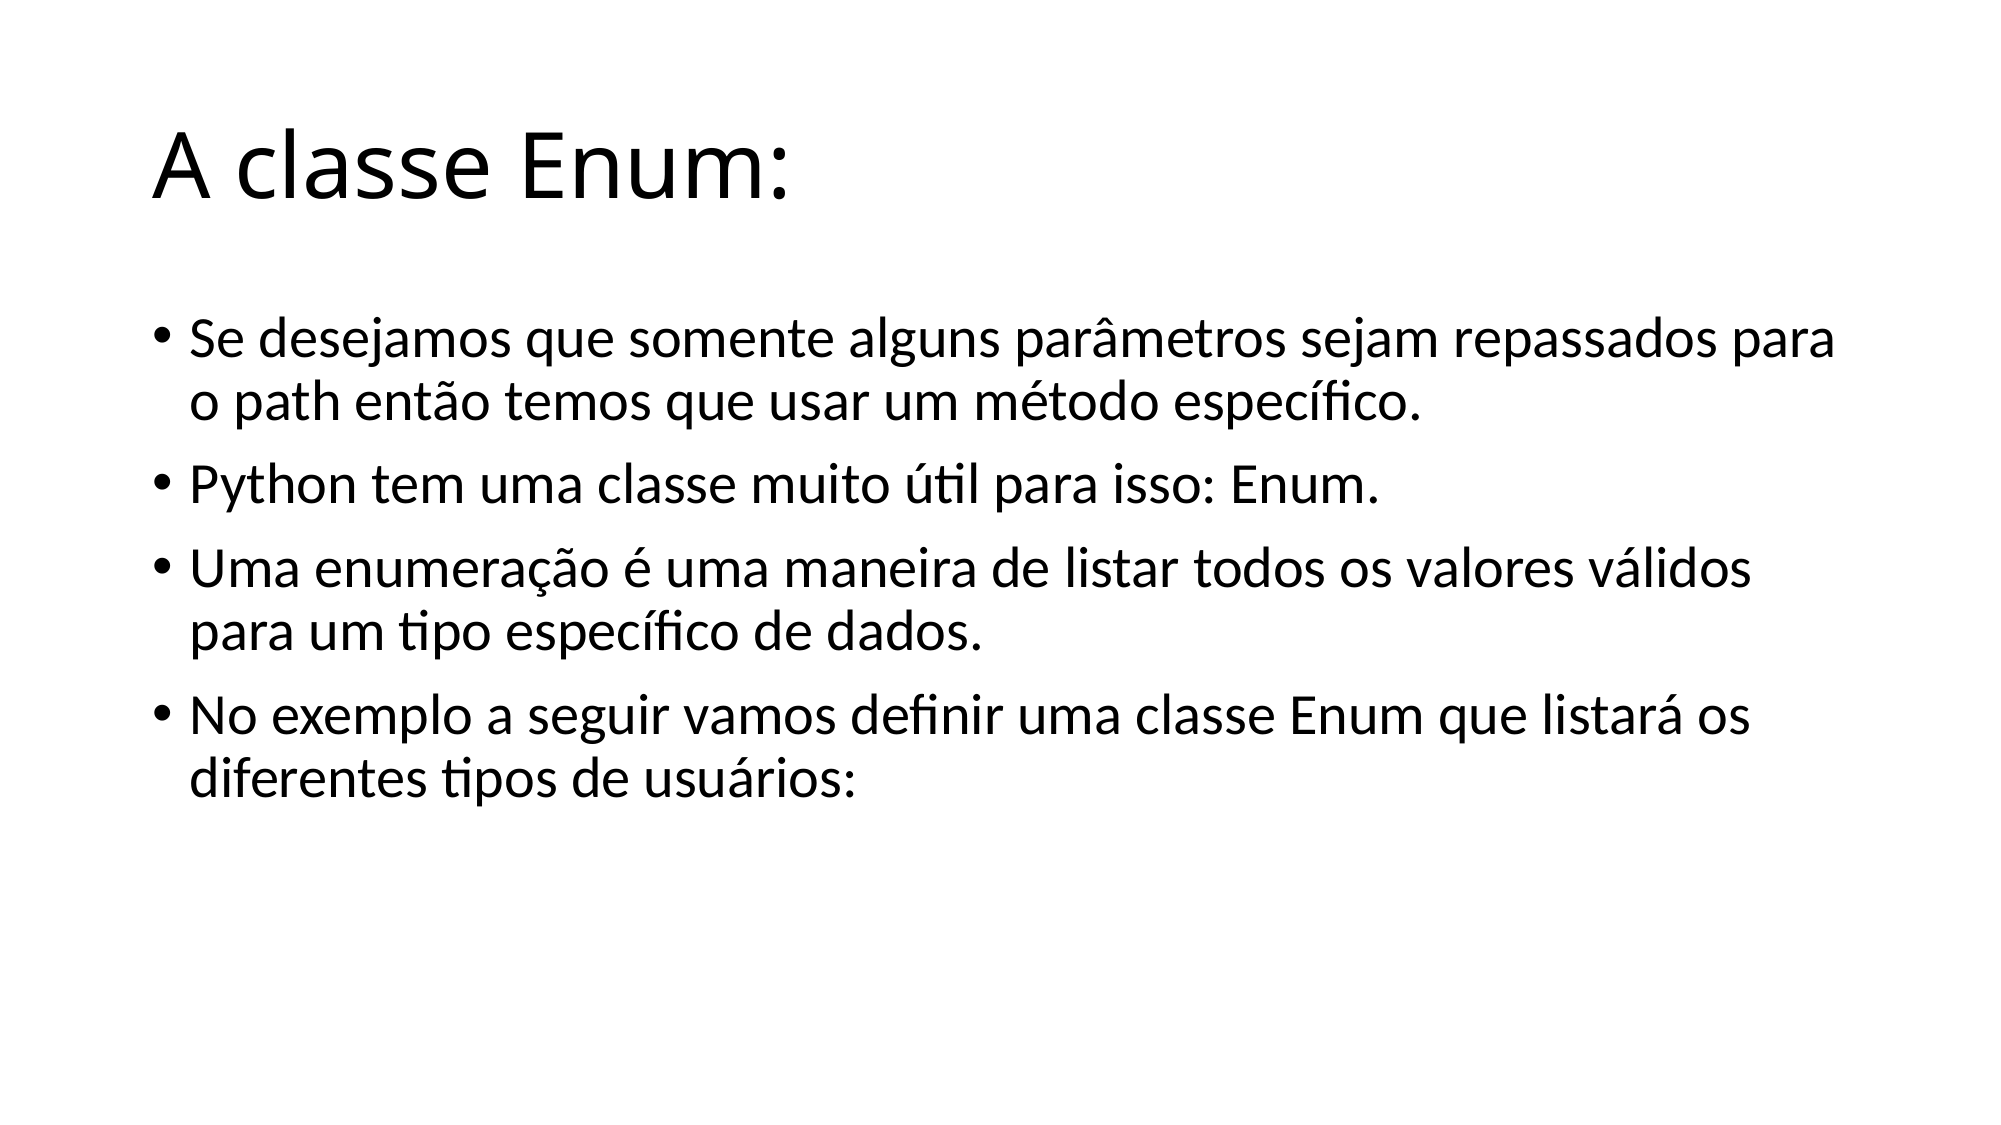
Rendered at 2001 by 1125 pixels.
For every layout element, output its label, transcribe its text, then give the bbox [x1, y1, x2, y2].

title A classe Enum: [137, 59, 1863, 278]
list Se desejamos que somente alguns parâmetros sejam repassados para o path então temos que usar um método específico. Python tem uma classe muito útil para isso: Enum. Uma enumeração é uma maneira de listar todos os valores válidos para um tipo específico de dados. No exemplo a seguir vamos definir uma classe Enum que listará os diferentes tipos de usuários: [137, 299, 1863, 1014]
